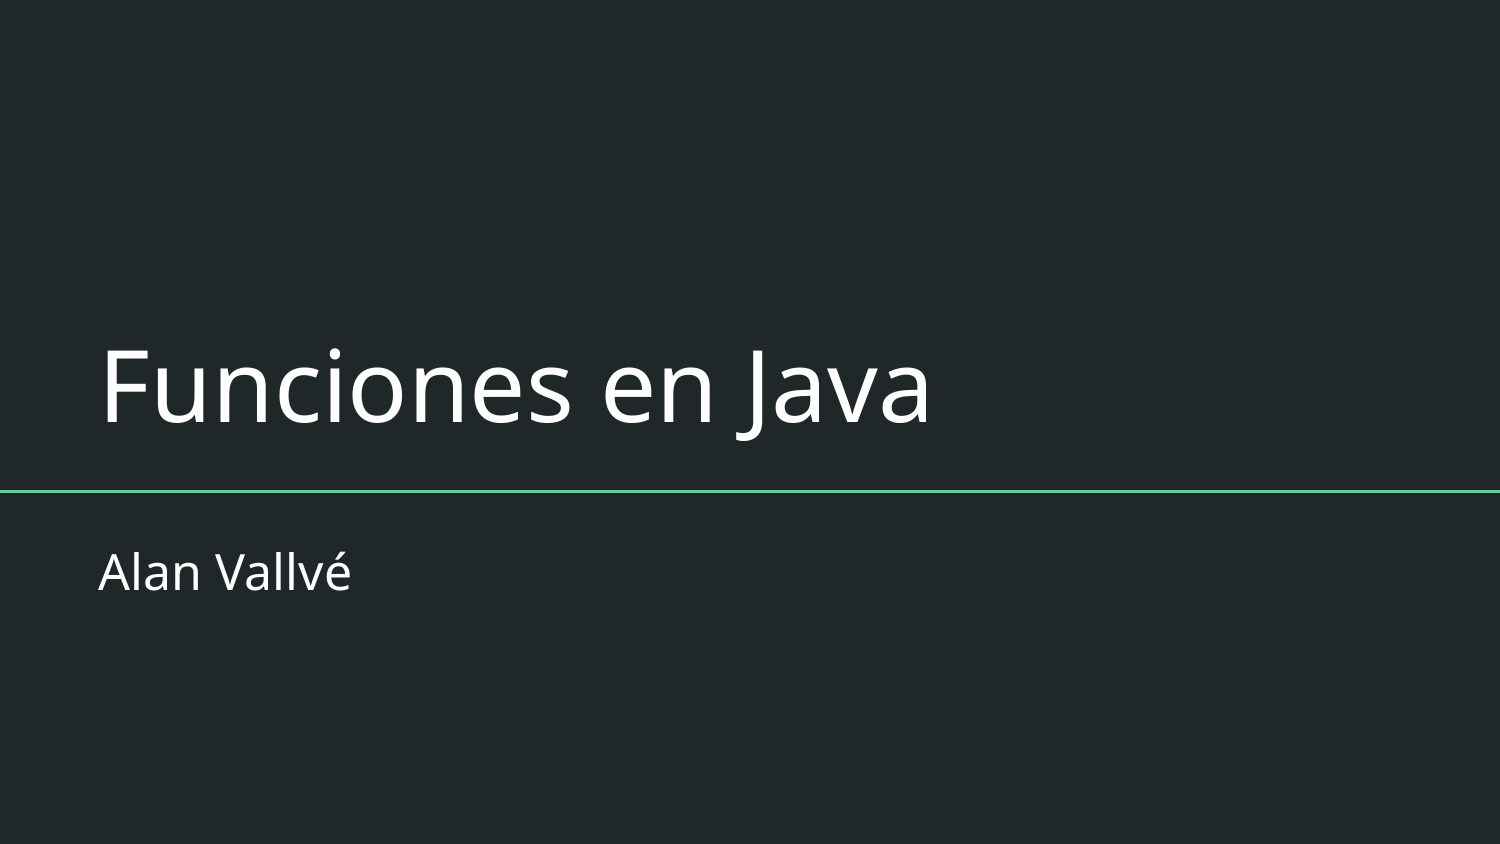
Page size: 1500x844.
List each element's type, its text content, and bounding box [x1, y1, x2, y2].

subtitle Alan Vallvé [83, 522, 1417, 626]
title Funciones en Java [83, 206, 1417, 467]
